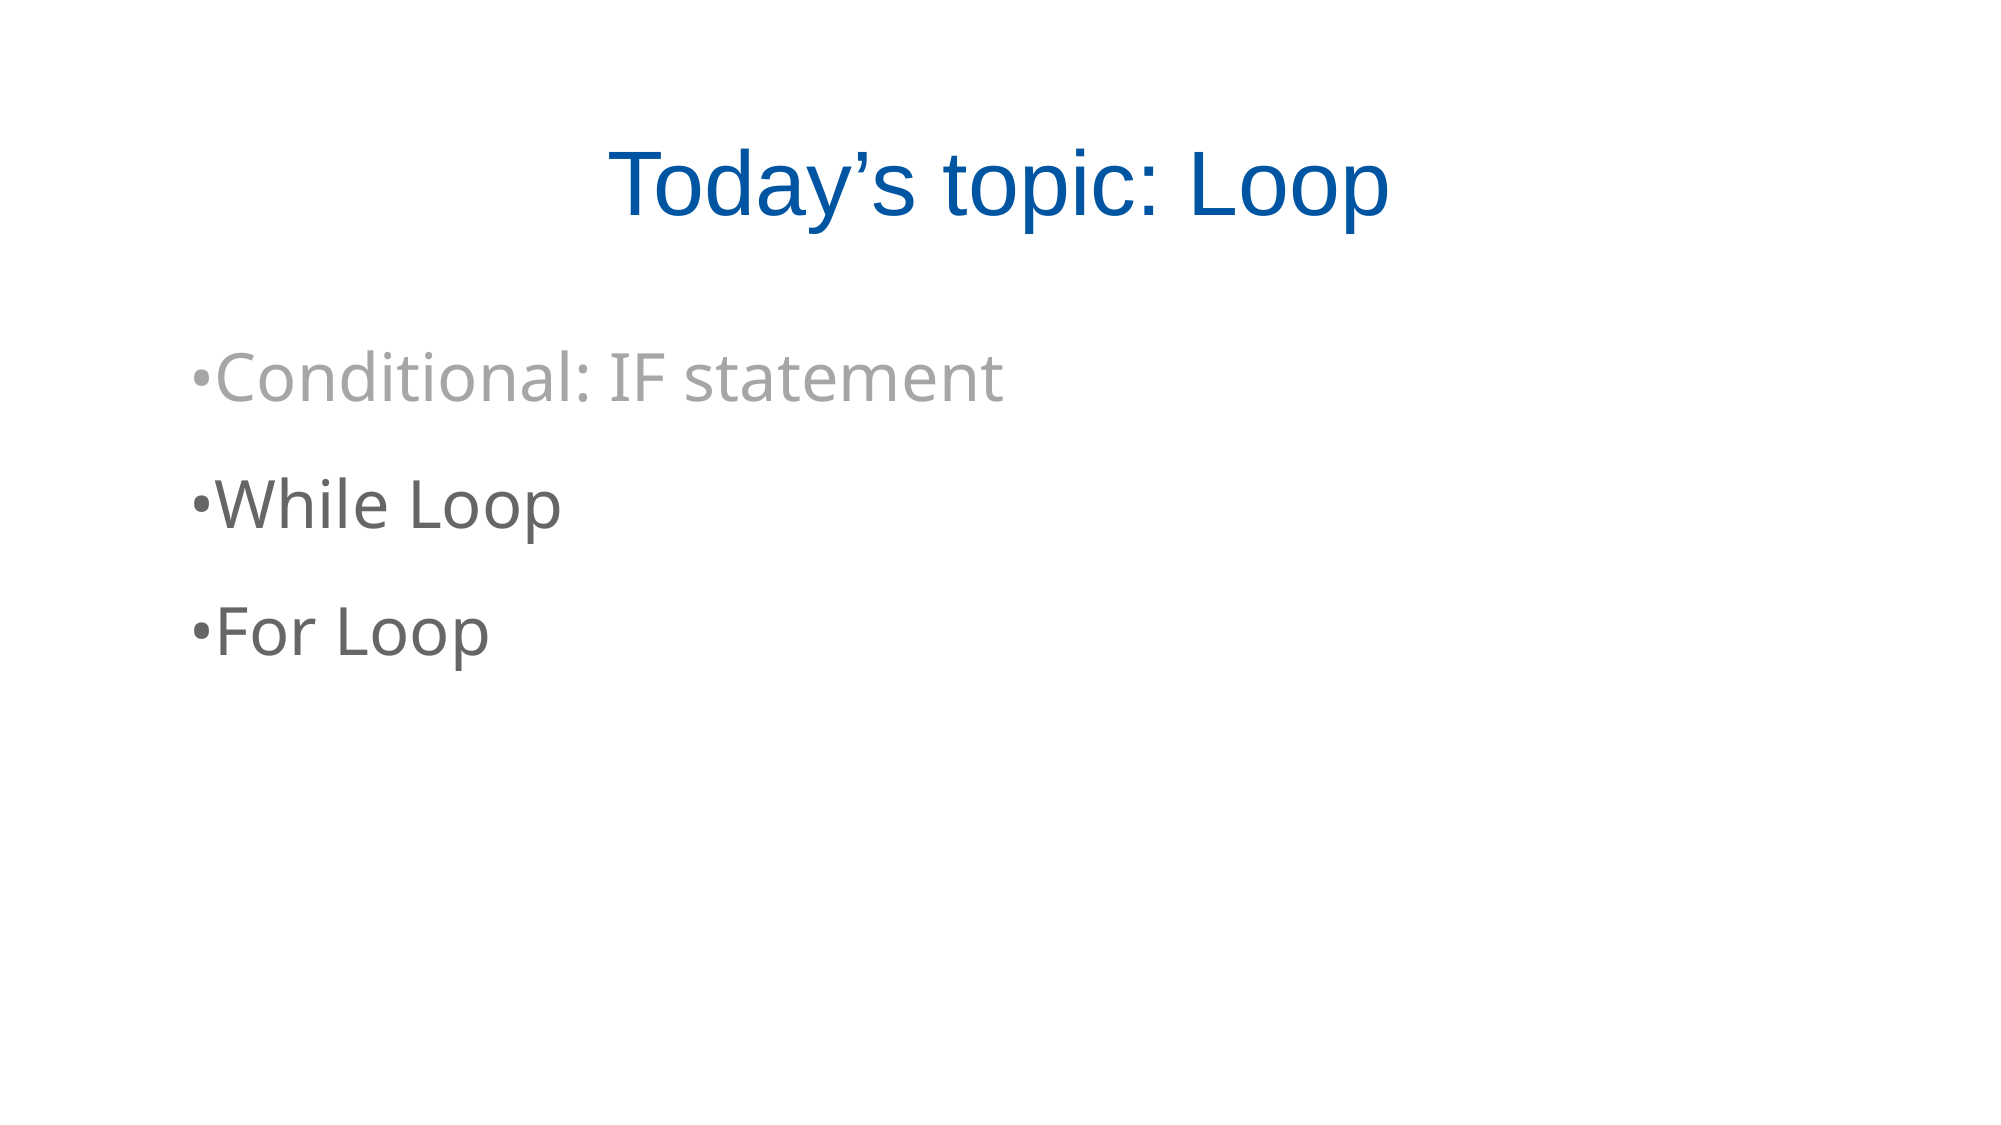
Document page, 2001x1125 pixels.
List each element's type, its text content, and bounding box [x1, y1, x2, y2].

title Today’s topic: Loop [99, 94, 1900, 263]
list Conditional: IF statement While Loop For Loop [99, 329, 1900, 928]
